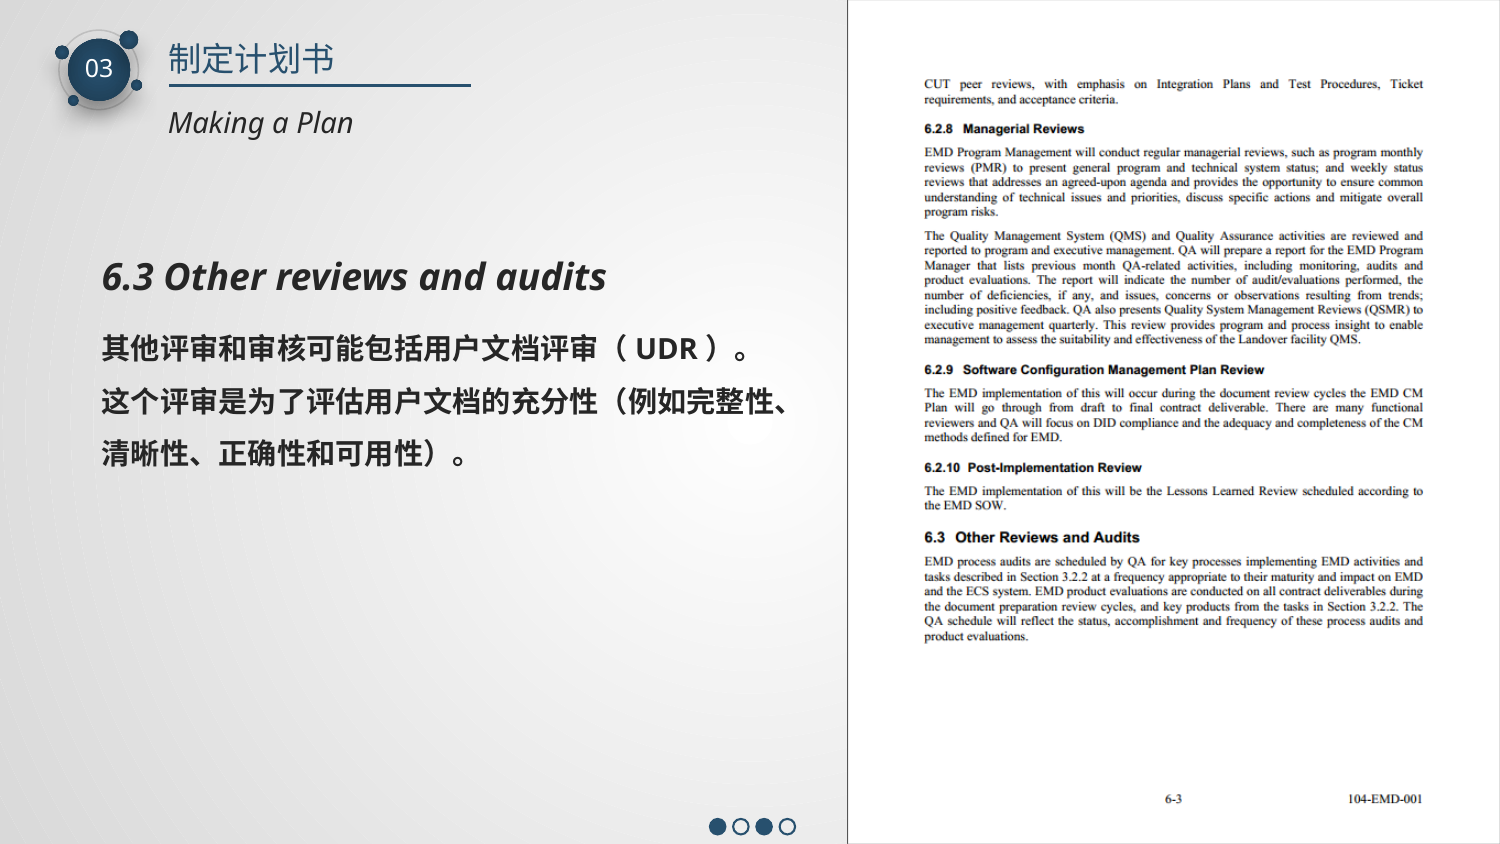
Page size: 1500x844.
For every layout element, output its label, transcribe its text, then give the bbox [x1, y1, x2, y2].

text_box 03 [70, 45, 129, 91]
text_box 其他评审和审核可能包括用户文档评审（UDR）。这个评审是为了评估用户文档的充分性（例如完整性、清晰性、正确性和可用性）。 [86, 305, 799, 478]
text_box 6.3 Other reviews and audits [86, 222, 825, 305]
picture [847, 0, 1500, 844]
text_box 制定计划书 [153, 30, 350, 79]
text_box Making a Plan [153, 79, 825, 147]
